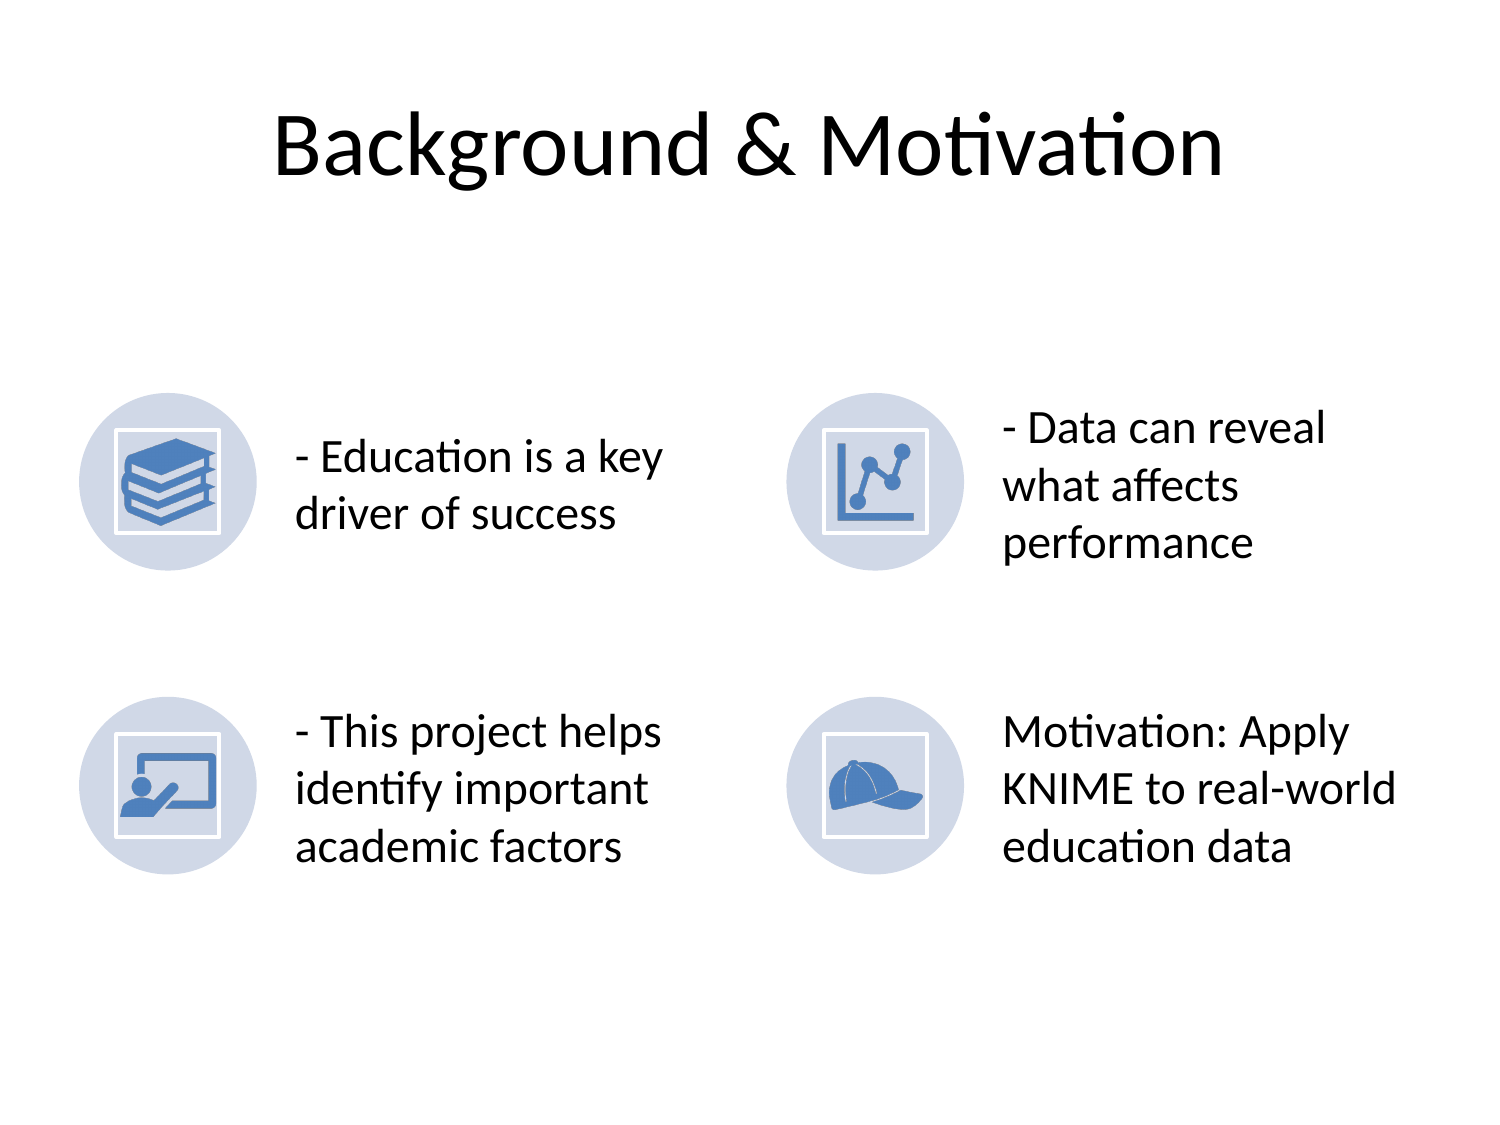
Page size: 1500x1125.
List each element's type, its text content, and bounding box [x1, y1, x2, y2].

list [74, 262, 1426, 1006]
title Background & Motivation [75, 45, 1425, 233]
